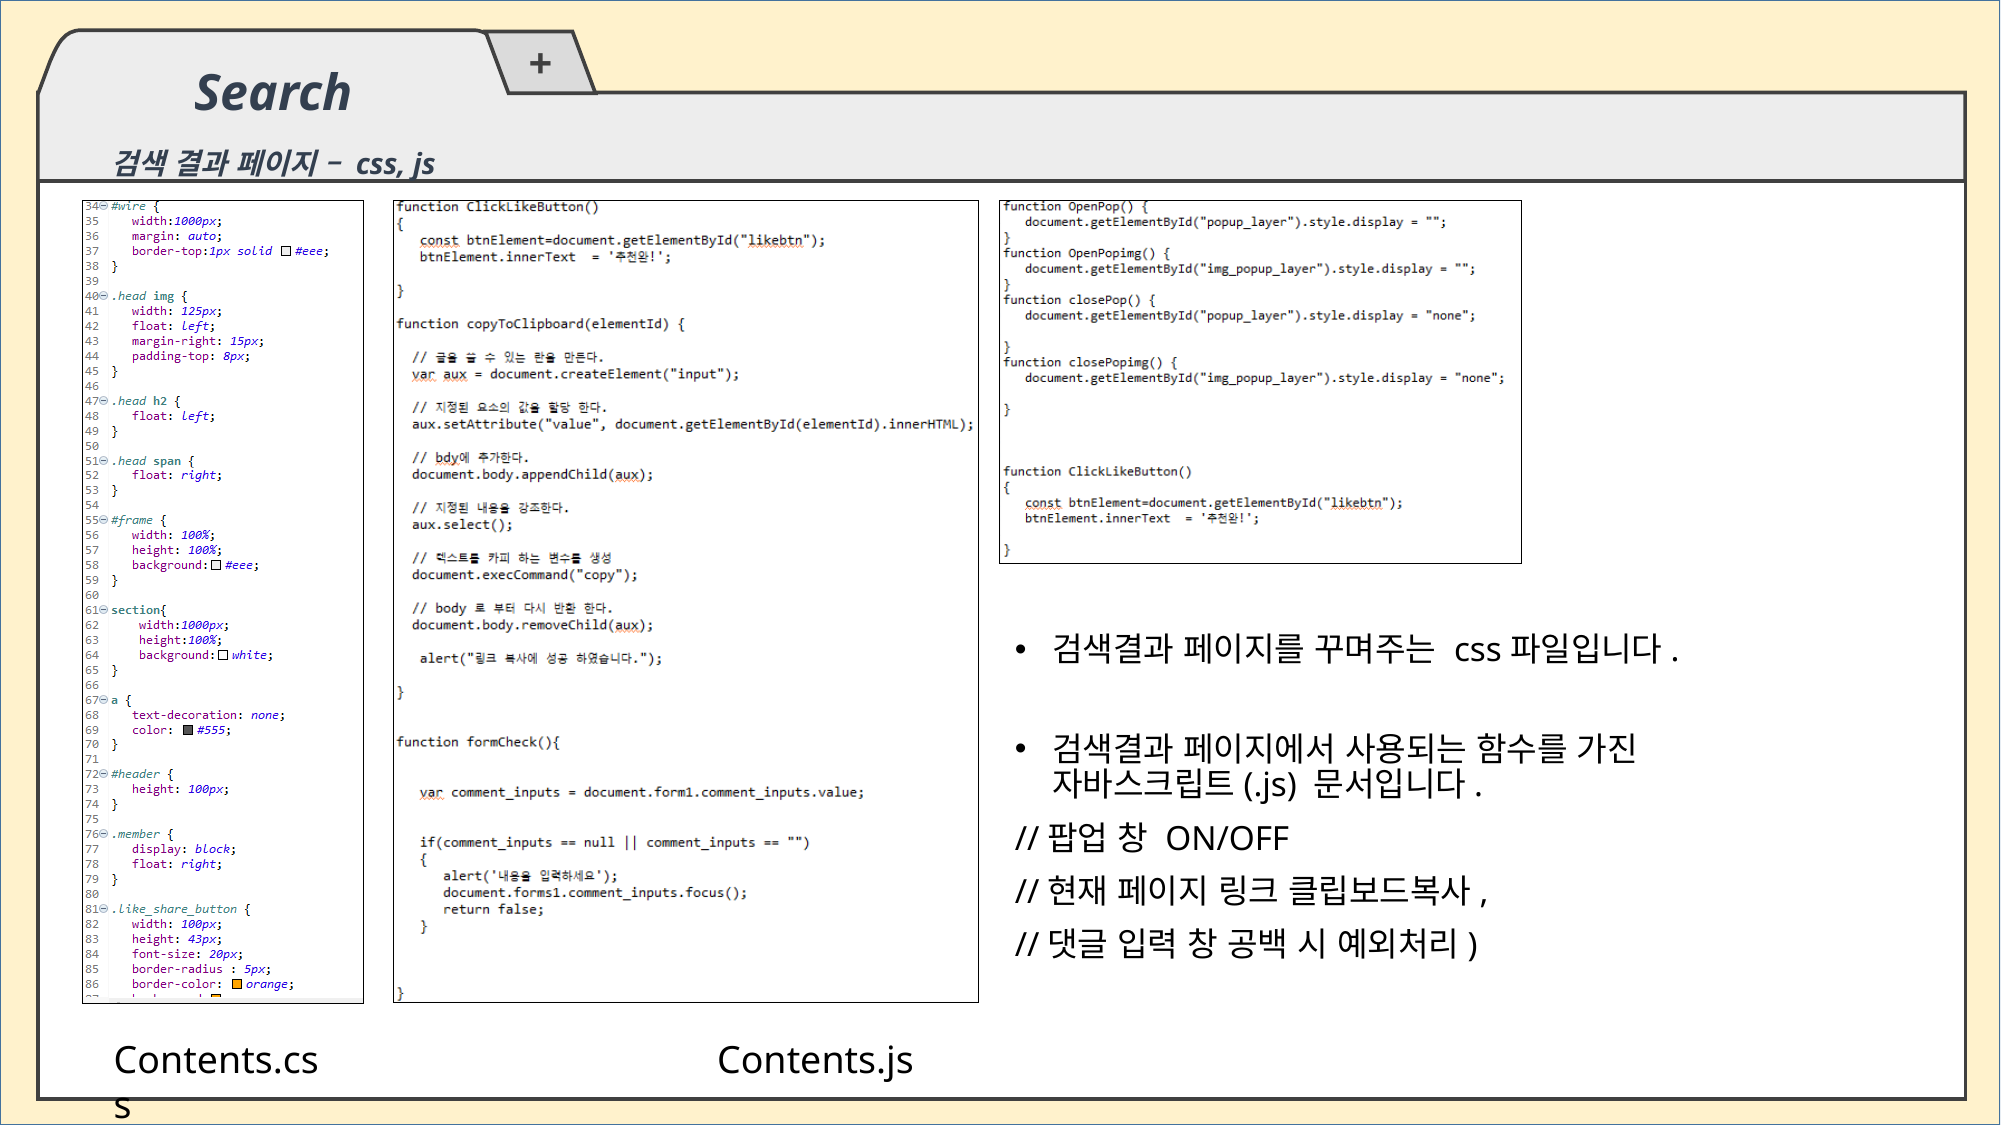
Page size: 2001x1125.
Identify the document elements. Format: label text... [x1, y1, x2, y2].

picture [82, 200, 364, 1004]
text_box Contents.js [702, 1028, 951, 1089]
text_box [82, 23, 465, 182]
text_box Contents.css [98, 1028, 348, 1125]
picture [999, 200, 1522, 564]
list 검색결과 페이지를 꾸며주는 css파일입니다. 검색결과 페이지에서 사용되는 함수를 가진 자바스크립트(.js) 문서입니다. //팝업 창 ON/OFF //현재 페이지 링크 클립보드복사, //댓글 입력 창 공백 시 예외처리) [999, 625, 1748, 1055]
picture [393, 200, 979, 1003]
